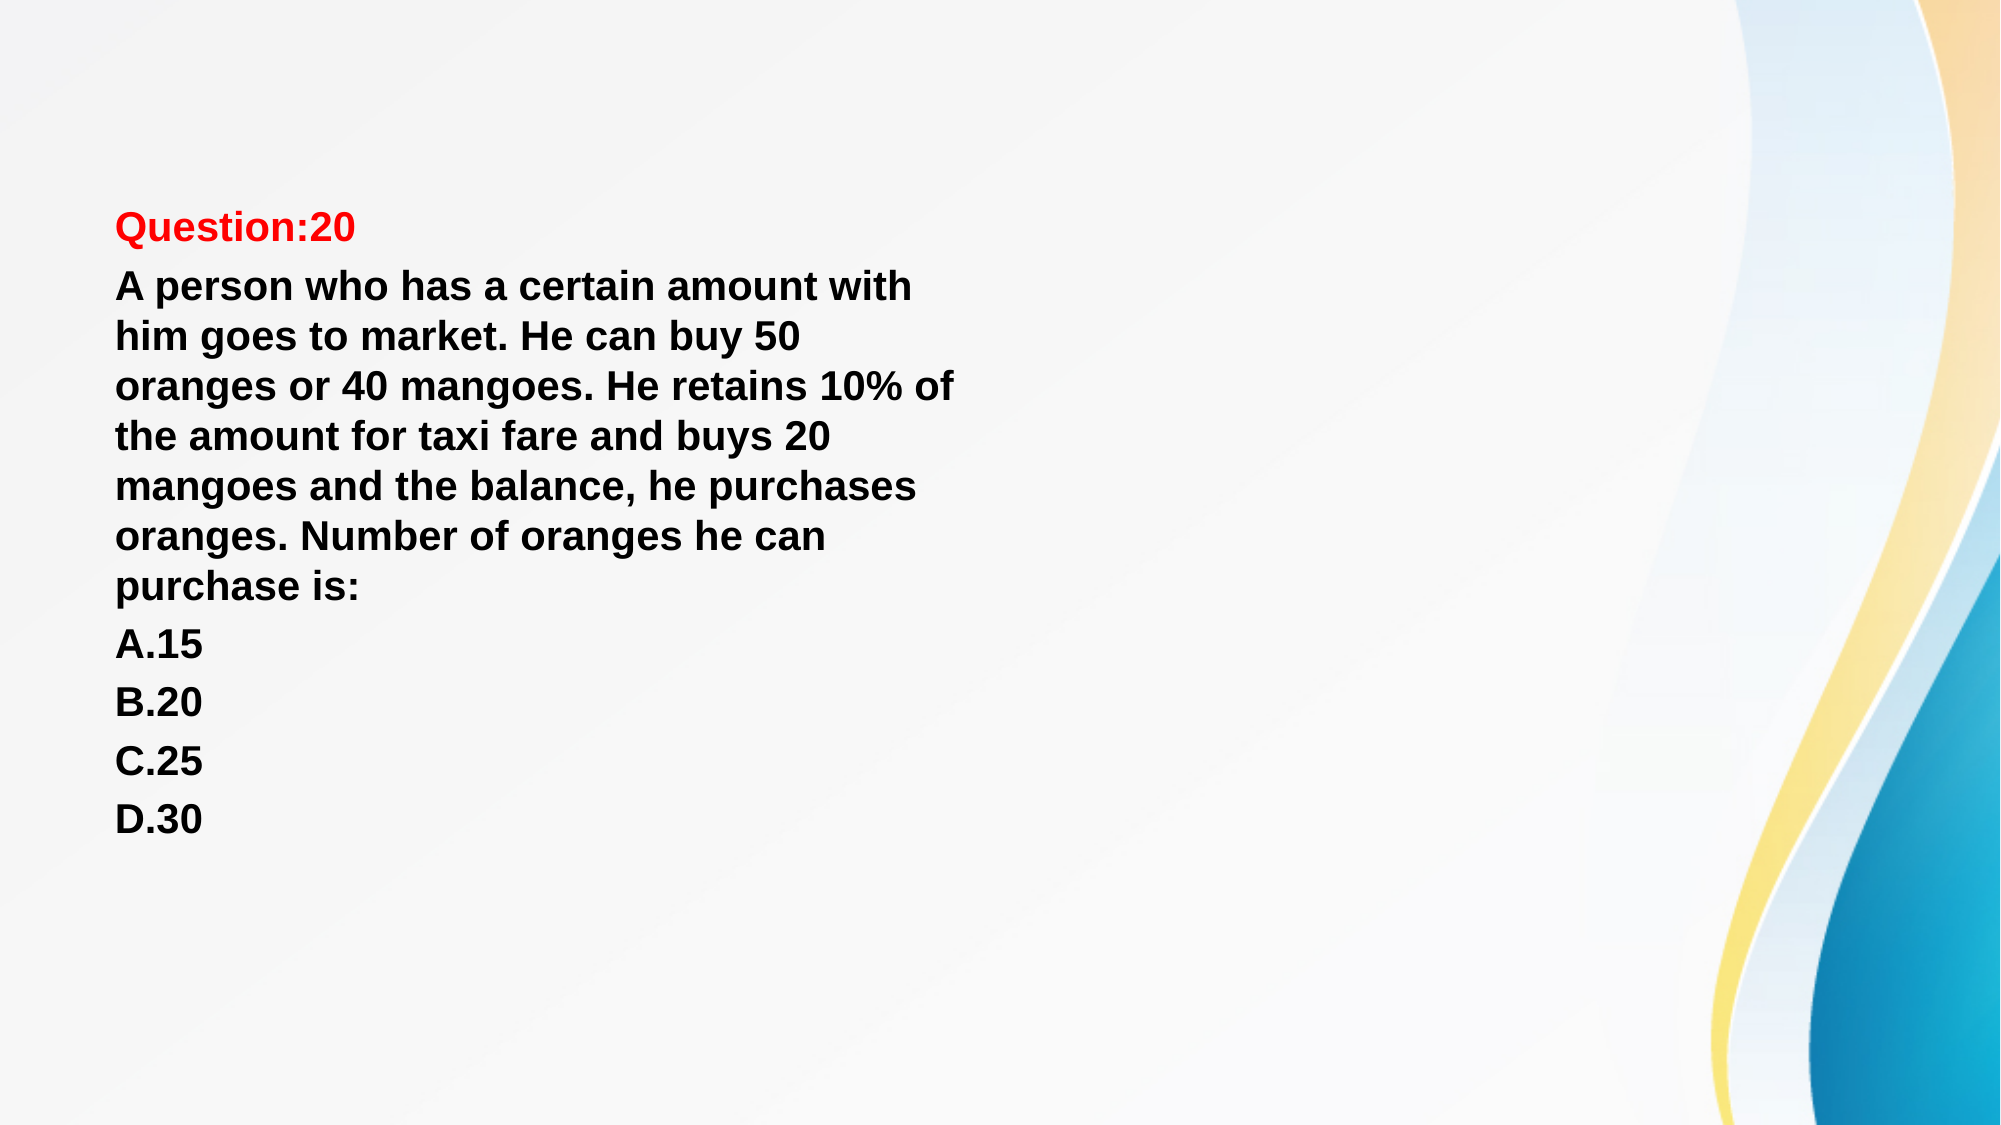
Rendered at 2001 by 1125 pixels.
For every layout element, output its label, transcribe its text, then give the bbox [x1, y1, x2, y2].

picture [0, 0, 2001, 1125]
list Question:20 A person who has a certain amount with him goes to market. He can buy 50 oranges or 40 mangoes. He retains 10% of the amount for taxi fare and buys 20 mangoes and the balance, he purchases oranges. Number of oranges he can purchase is: A.15 B.20 C.25 D.30 [99, 192, 984, 1006]
